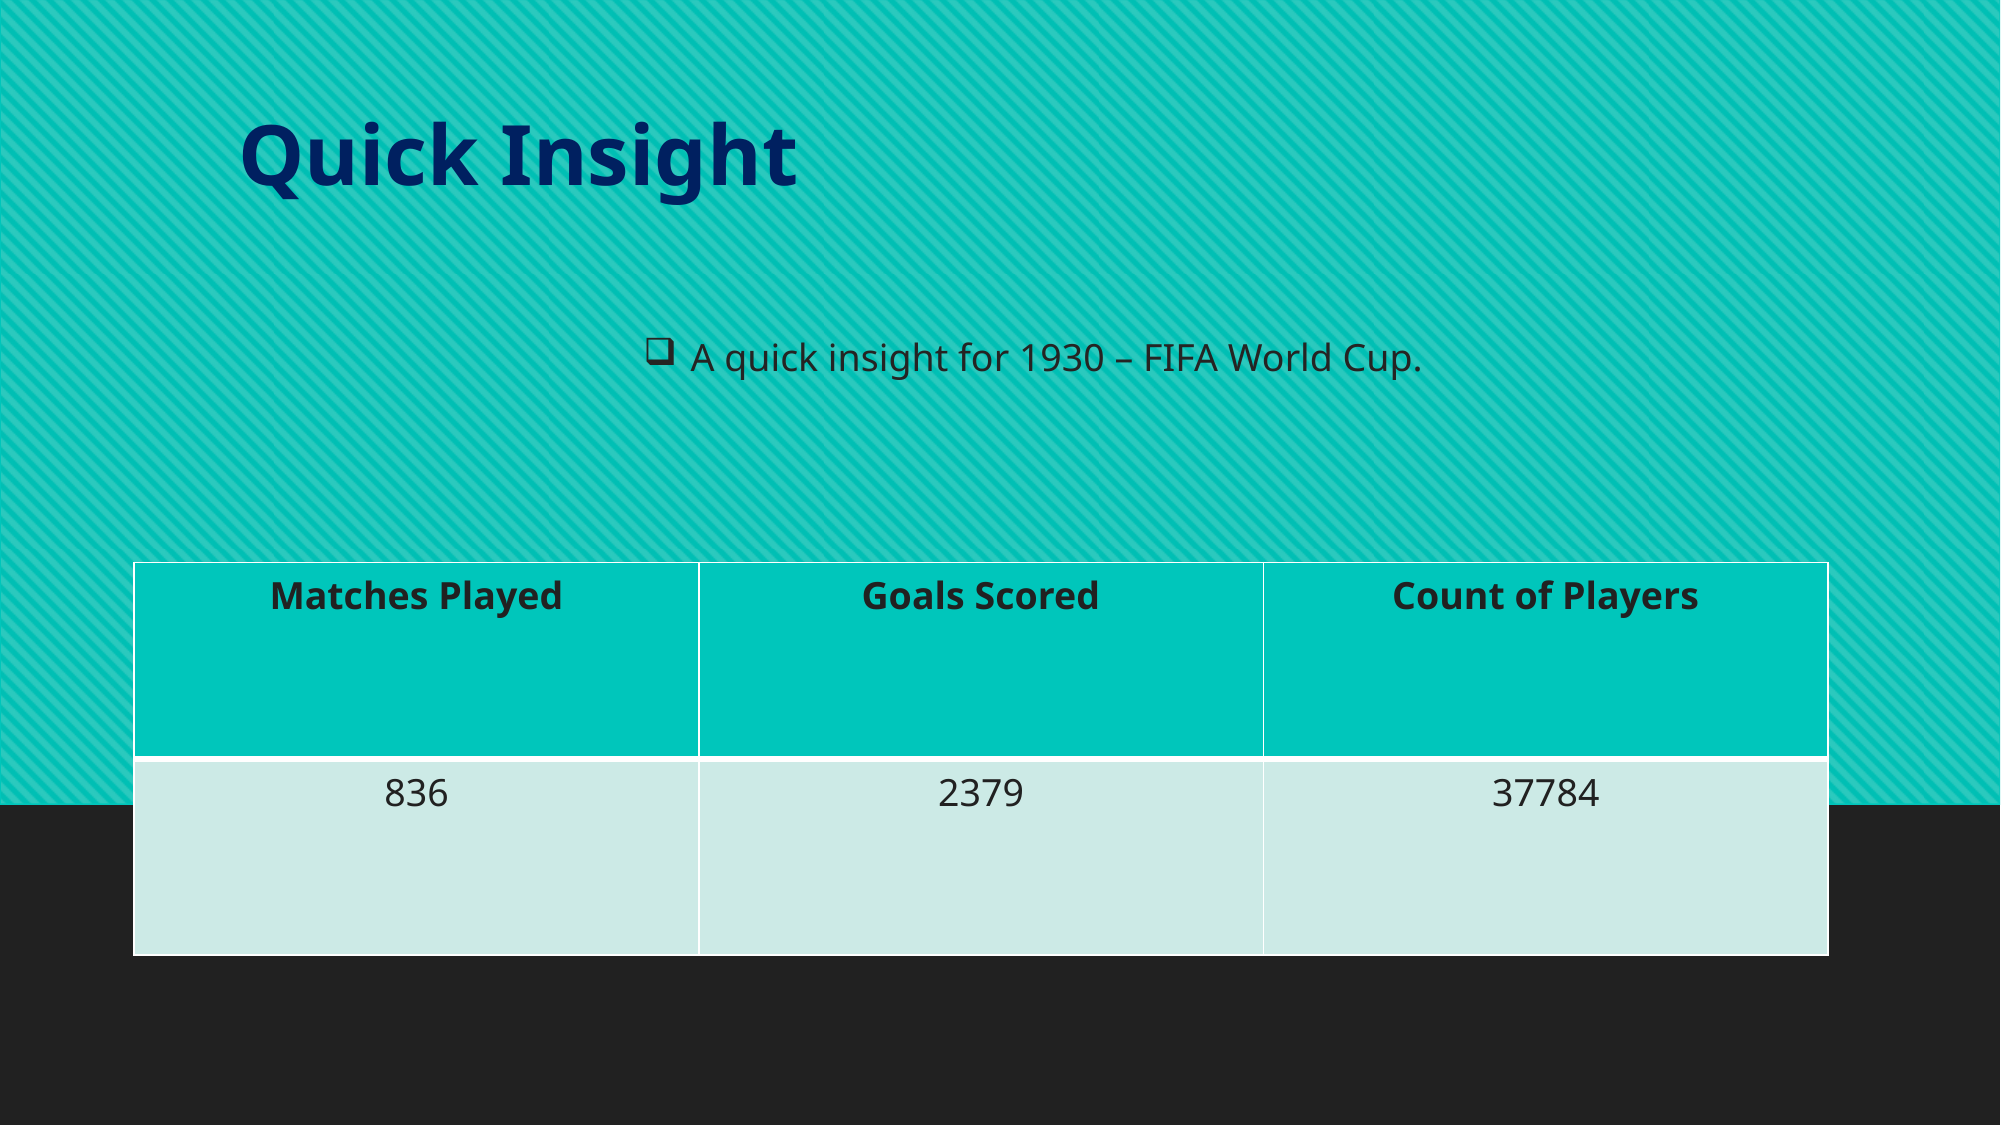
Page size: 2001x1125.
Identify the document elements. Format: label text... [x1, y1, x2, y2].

table_cell 2379 [700, 762, 1263, 954]
text_box ﻿A quick insight for 1930 – FIFA World Cup. [628, 326, 1629, 476]
table_cell 37784 [1264, 762, 1827, 954]
table_header Goals Scored [700, 563, 1263, 756]
table_header Matches Played [135, 563, 698, 756]
table_header Count of Players [1264, 563, 1827, 756]
table_cell 836 [135, 762, 698, 954]
text_box Quick Insight [223, 94, 1224, 209]
